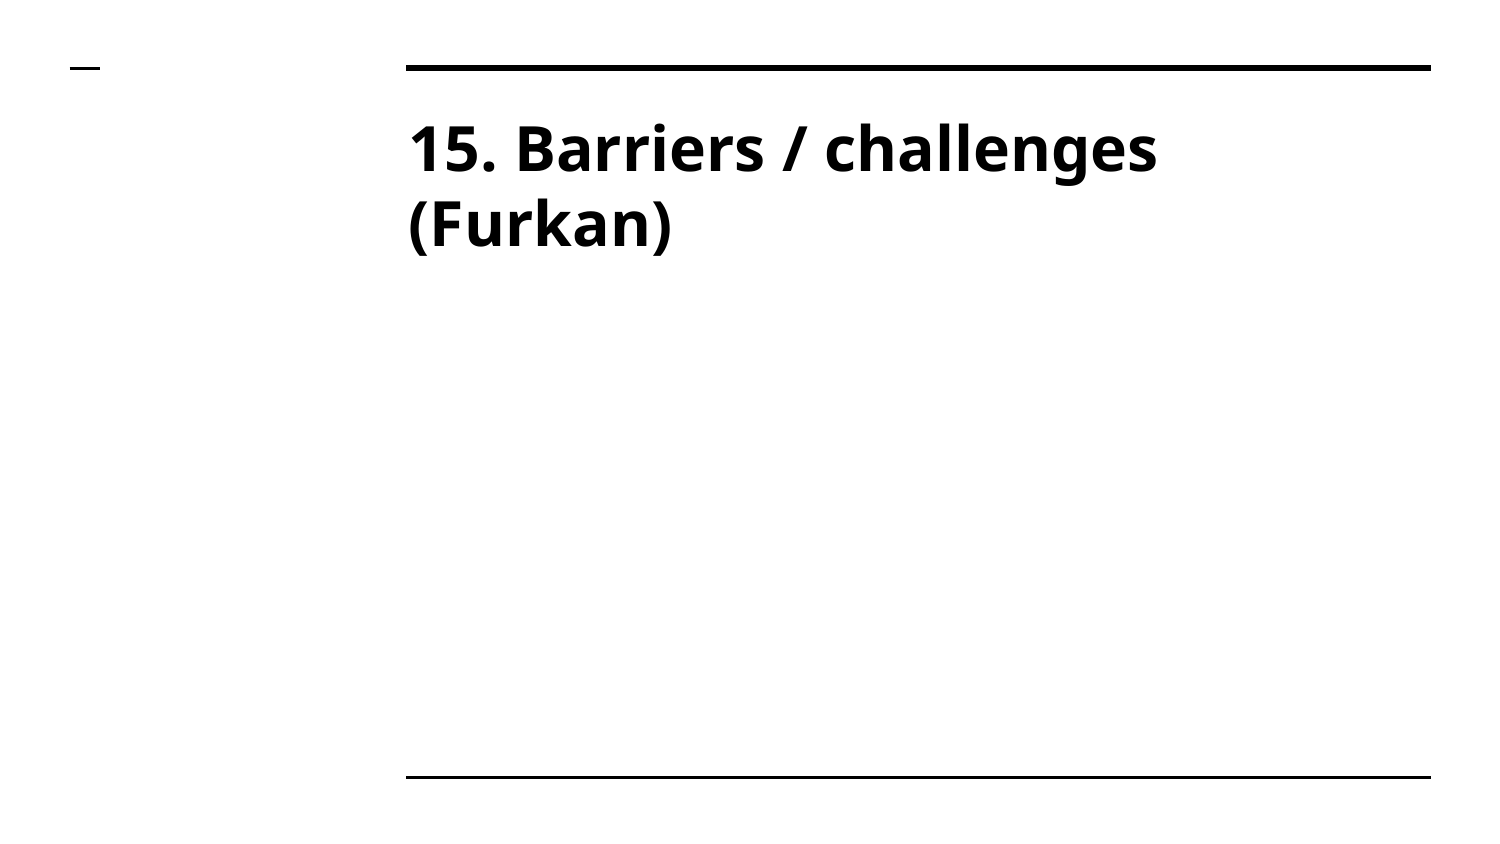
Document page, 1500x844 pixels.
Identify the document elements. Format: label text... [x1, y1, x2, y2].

title 15. Barriers / challenges (Furkan) [393, 94, 1431, 199]
